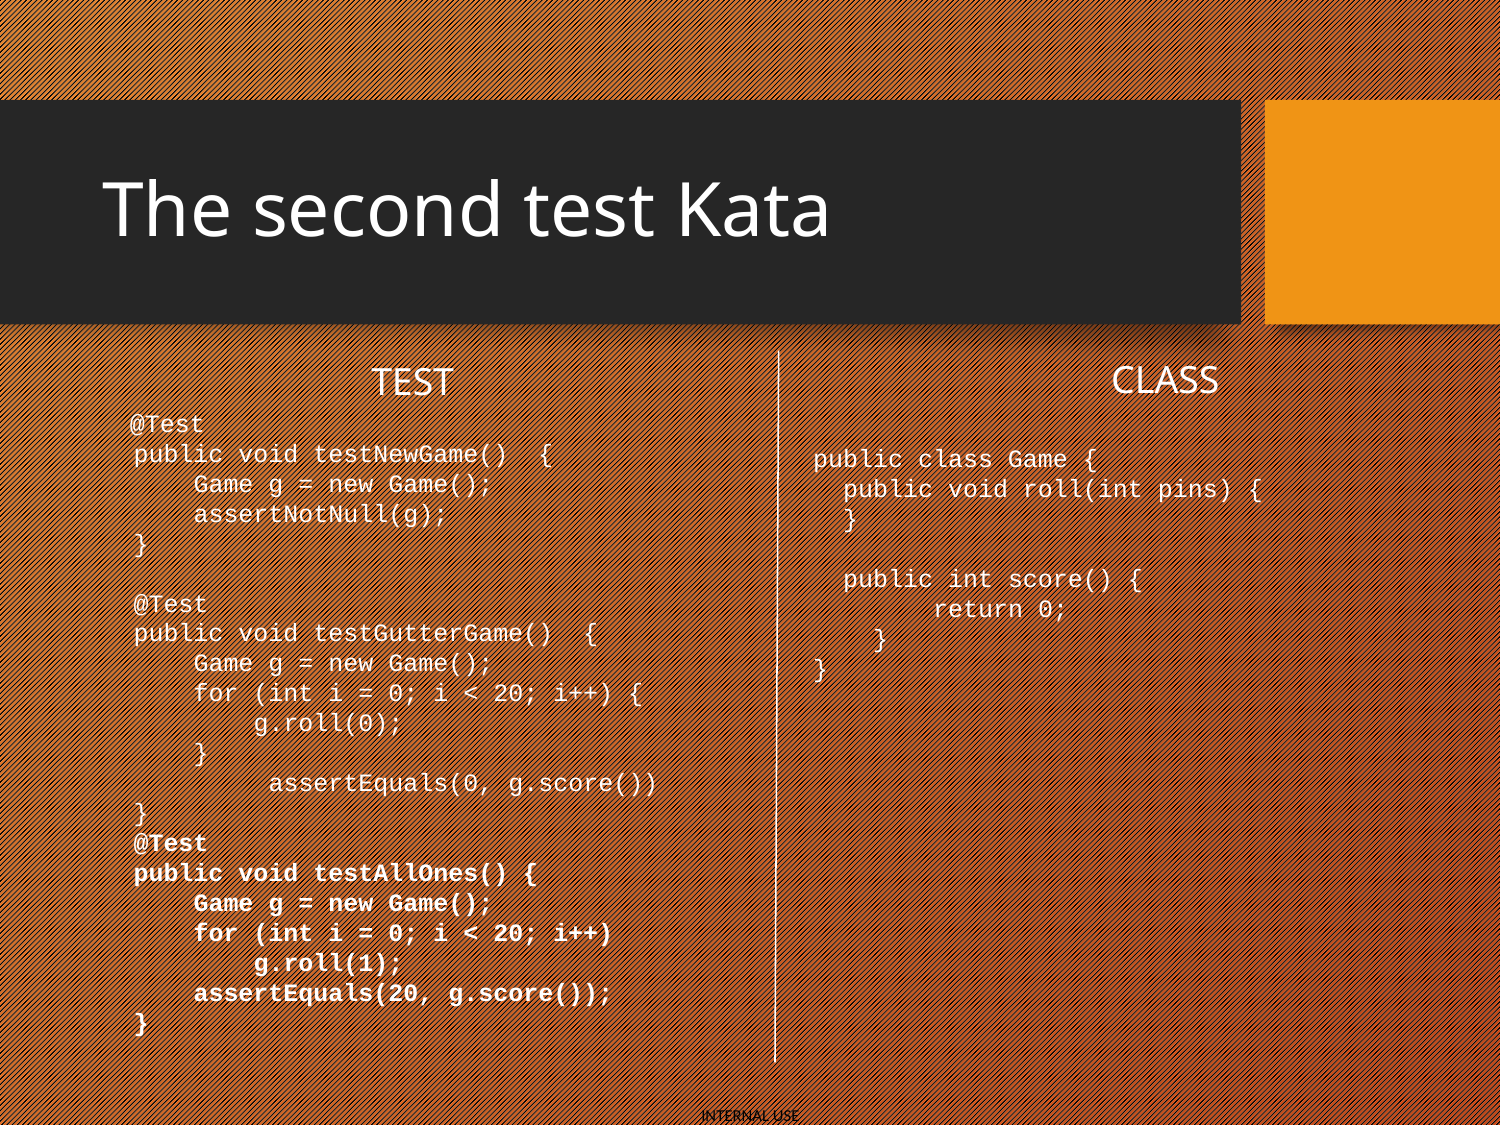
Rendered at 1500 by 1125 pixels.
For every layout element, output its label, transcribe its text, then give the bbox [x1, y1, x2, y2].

text_box CLASS [990, 348, 1341, 409]
title The second test Kata [87, 123, 1219, 301]
text_box @Test public void testNewGame() { Game g = new Game(); assertNotNull(g); } @Test public void testGutterGame() { Game g = new Game(); for (int i = 0; i < 20; i++) { g.roll(0); } assertEquals(0, g.score()) } @Test public void testAllOnes() { Game g = new Game(); for (int i = 0; i < 20; i++) g.roll(1); assertEquals(20, g.score()); } [58, 399, 722, 1044]
text_box public class Game { public void roll(int pins) { } public int score() { return 0; } } [798, 435, 1461, 712]
picture [0, 0, 1500, 1125]
text_box TEST [237, 350, 588, 411]
